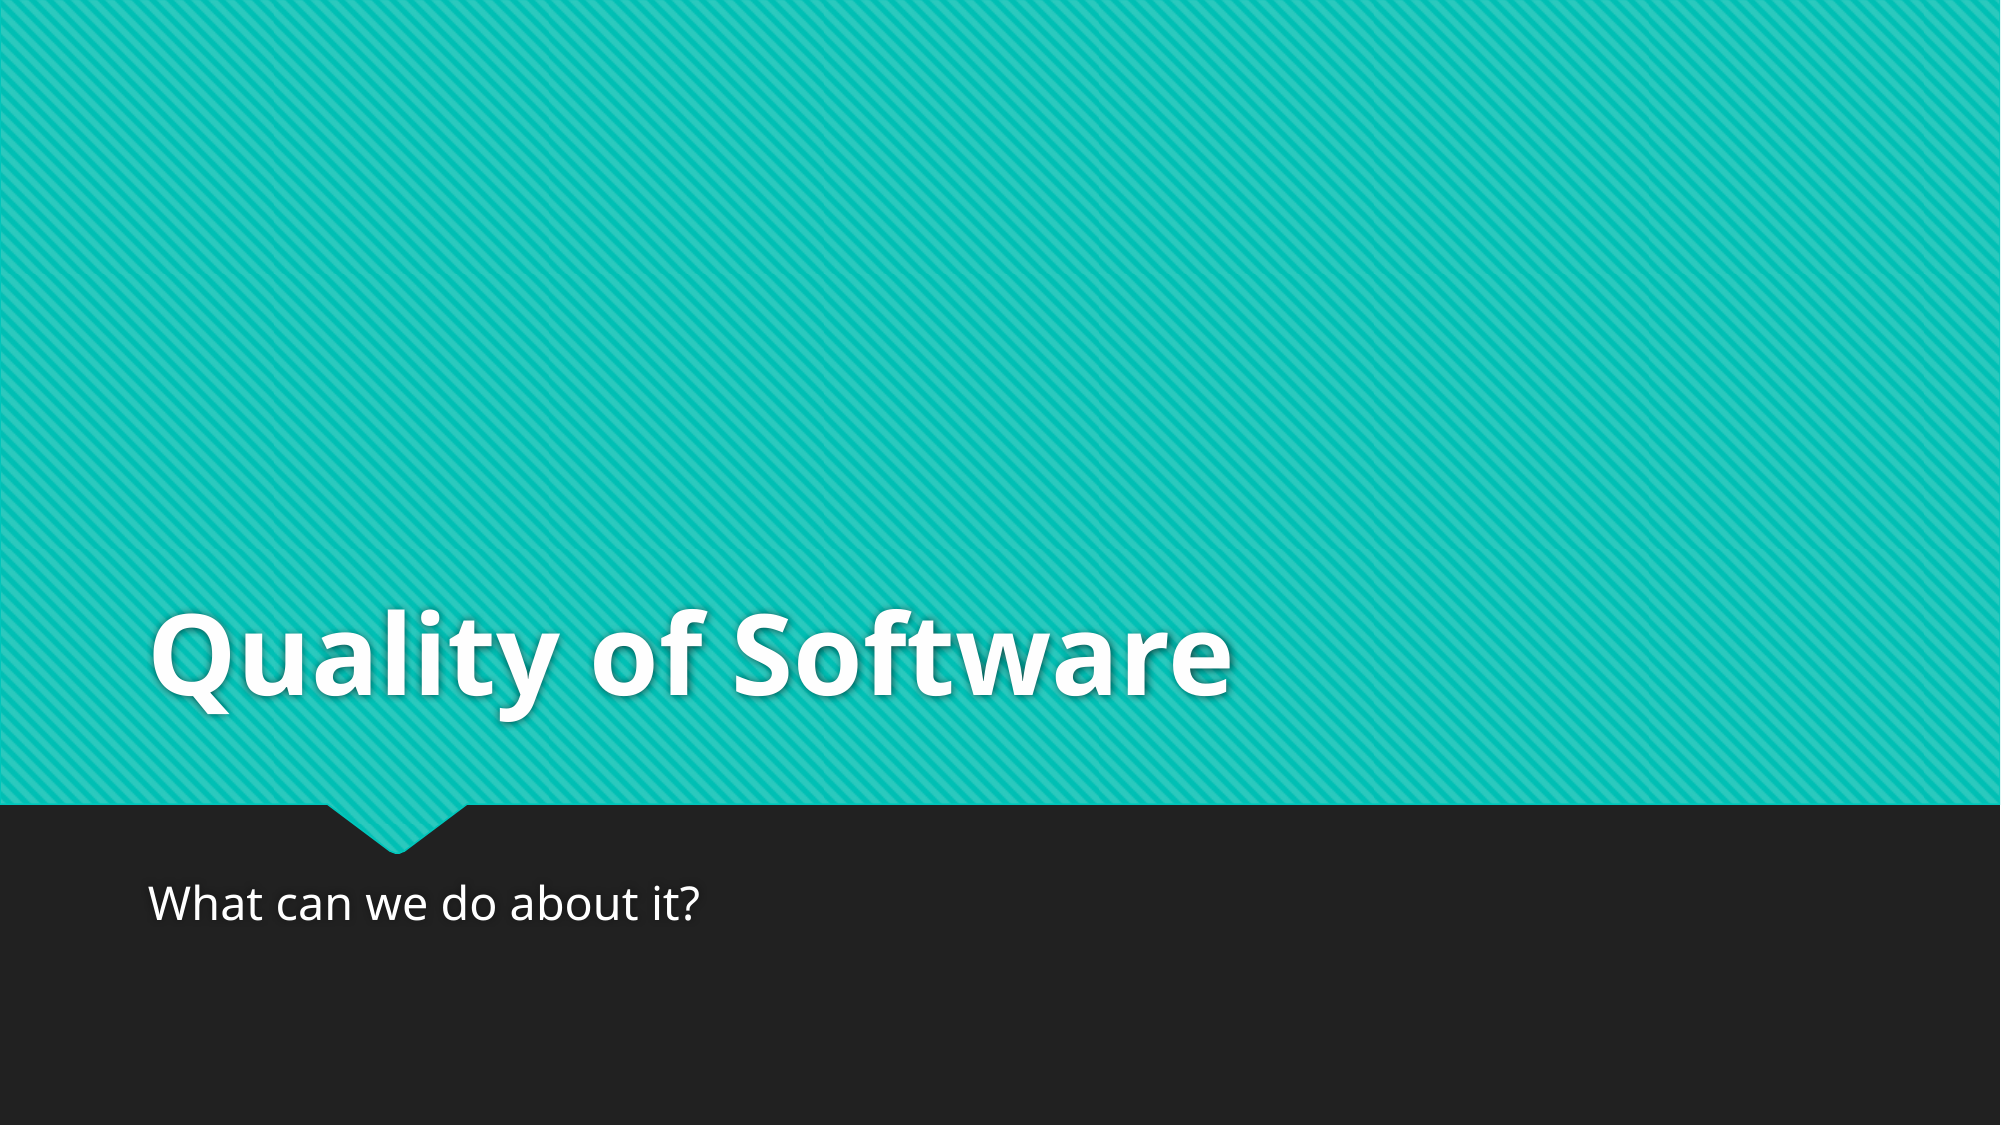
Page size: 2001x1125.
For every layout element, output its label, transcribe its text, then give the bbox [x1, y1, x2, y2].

title Quality of Software [132, 237, 1868, 726]
subtitle What can we do about it? [132, 866, 1868, 938]
